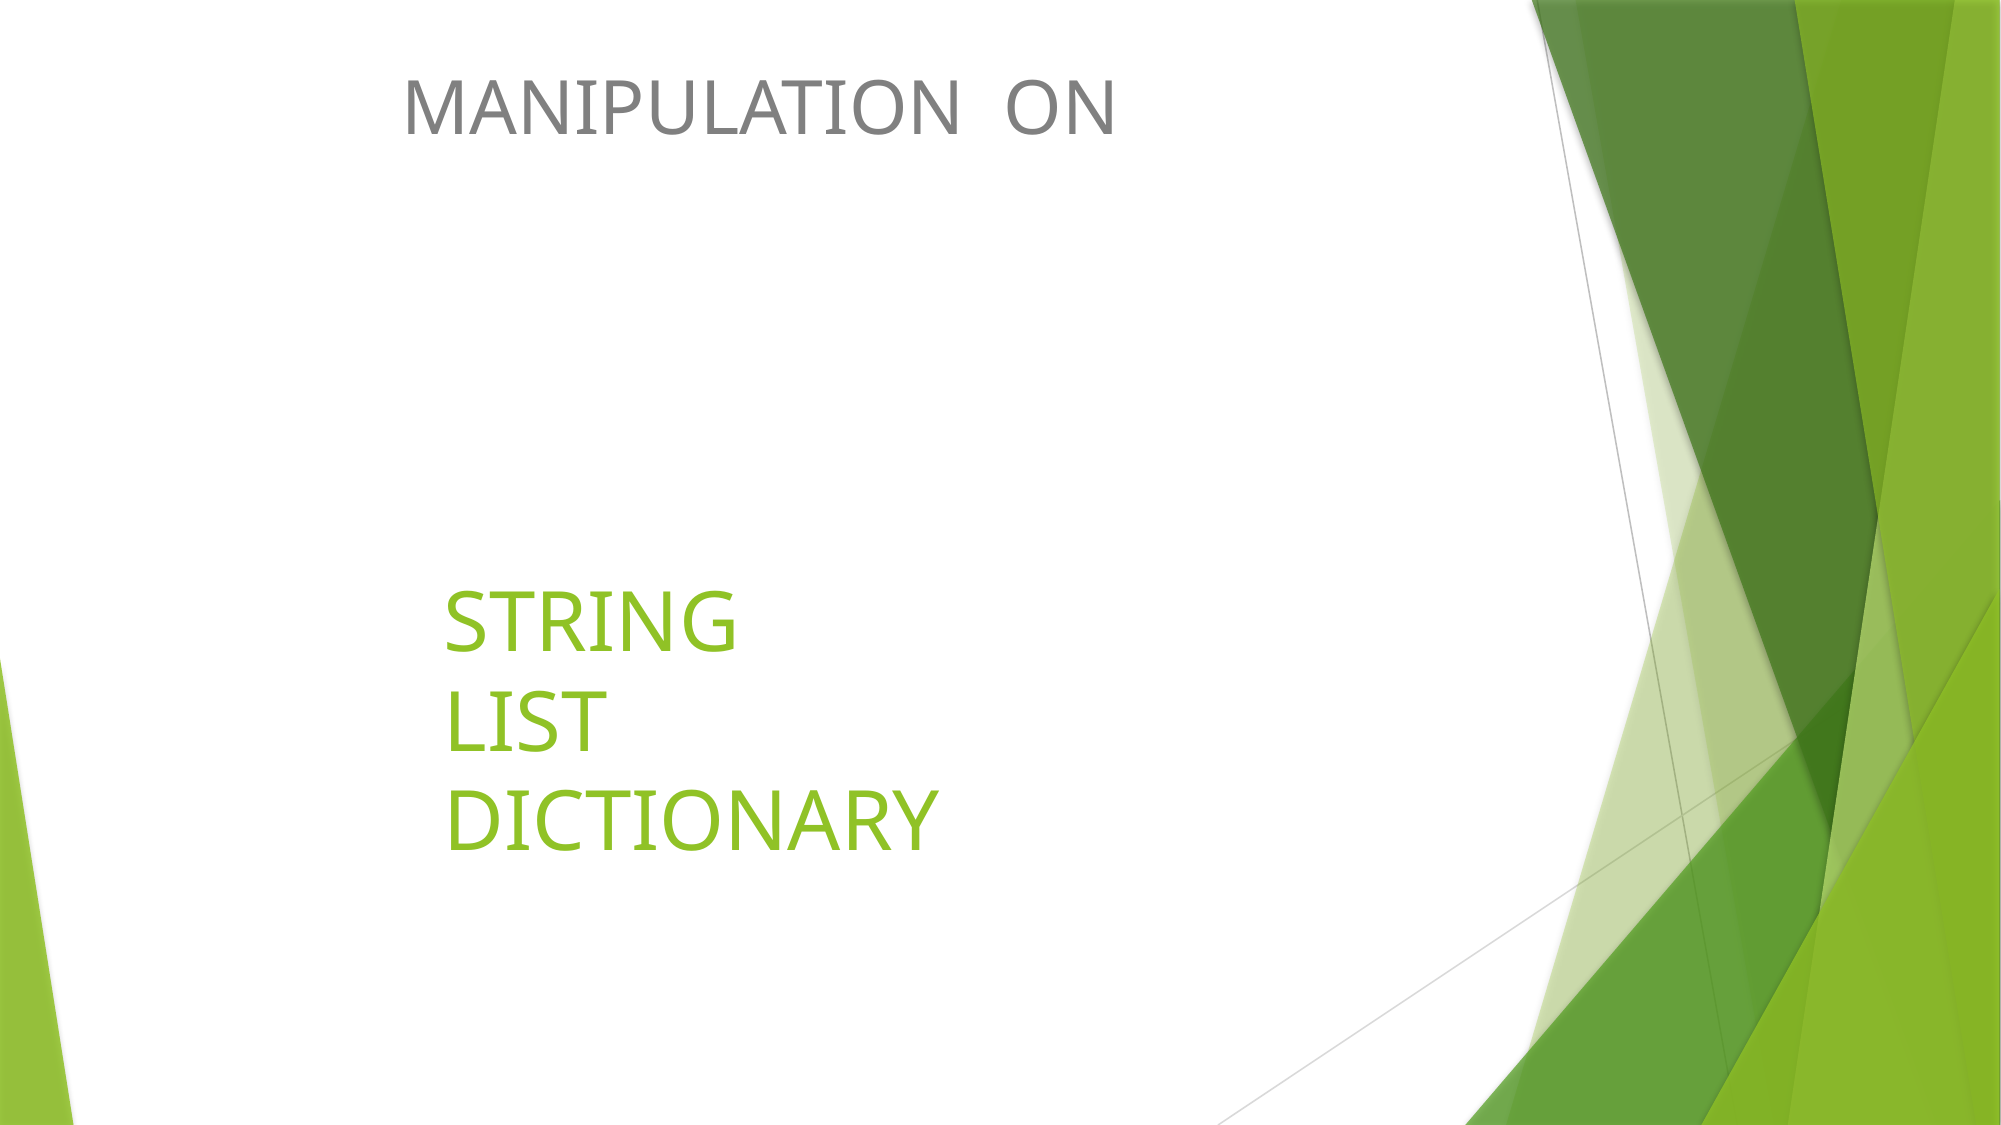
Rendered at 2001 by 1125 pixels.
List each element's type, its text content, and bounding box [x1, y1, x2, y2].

list MANIPULATION ON [386, 52, 1538, 209]
title STRING LIST DICTIONARY [429, 208, 1773, 876]
